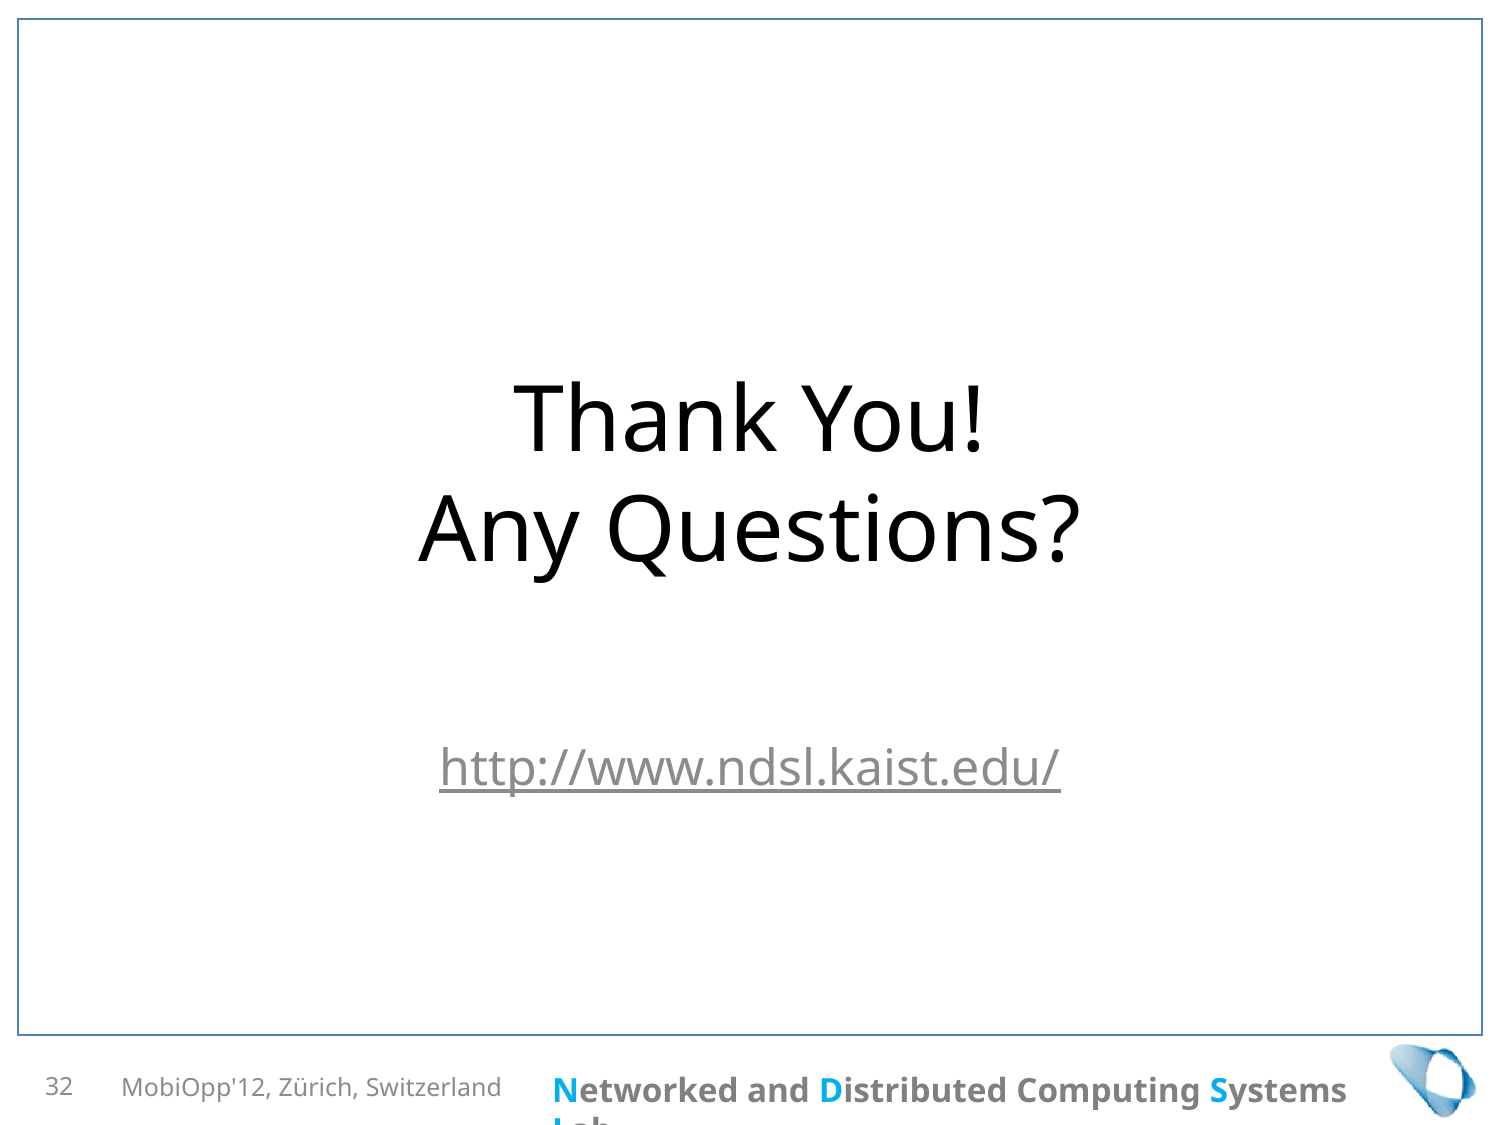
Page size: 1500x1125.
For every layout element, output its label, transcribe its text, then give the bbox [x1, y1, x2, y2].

footer MobiOpp'12, Zürich, Switzerland [74, 1056, 550, 1117]
subtitle http://www.ndsl.kaist.edu/ [225, 637, 1275, 925]
picture [1387, 1043, 1478, 1118]
title Thank You! Any Questions? [112, 349, 1388, 591]
slide_number 32 [17, 1057, 89, 1118]
